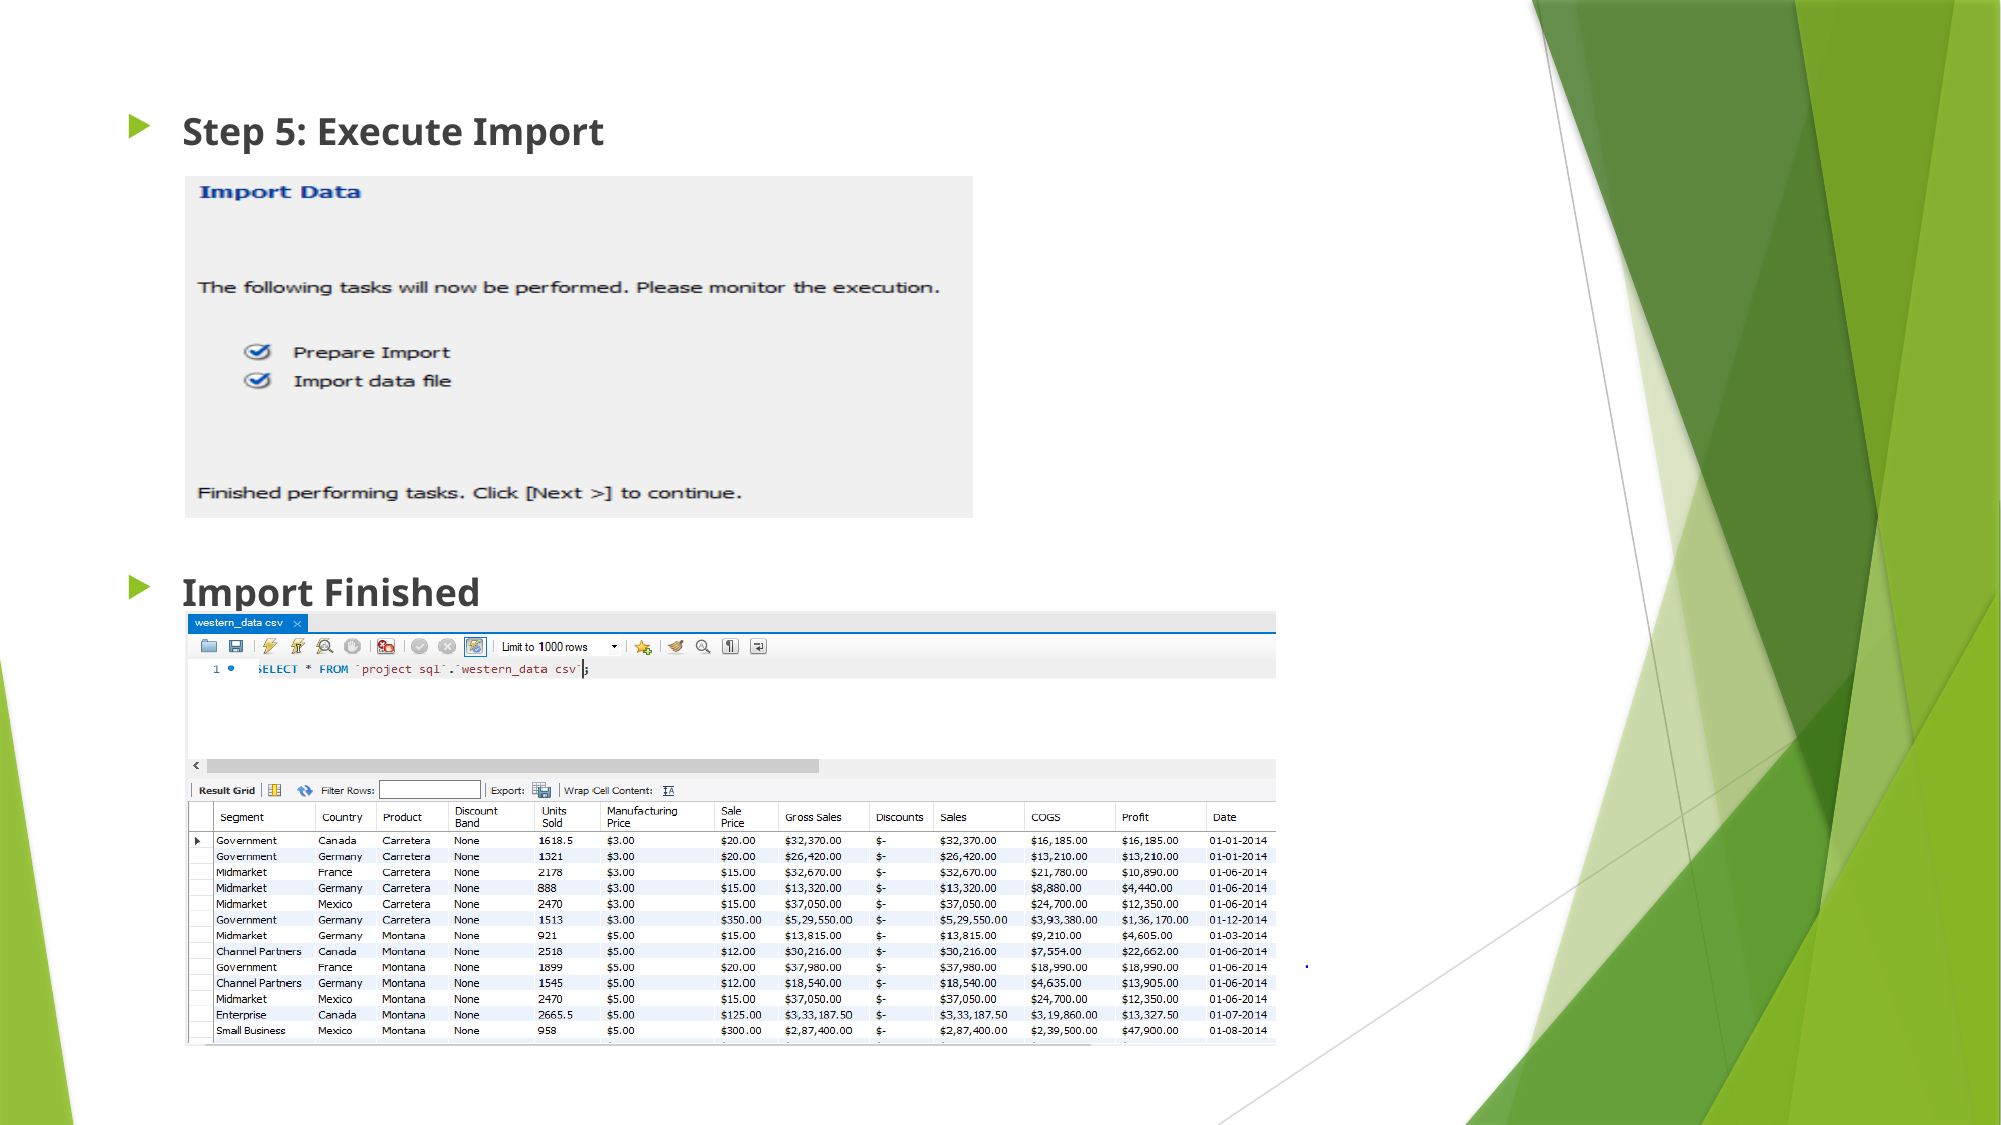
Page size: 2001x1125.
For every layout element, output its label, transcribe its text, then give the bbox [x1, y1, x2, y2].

picture [185, 176, 974, 519]
picture [185, 611, 1309, 1046]
list Step 5: Execute Import Import Finished [111, 100, 1522, 992]
